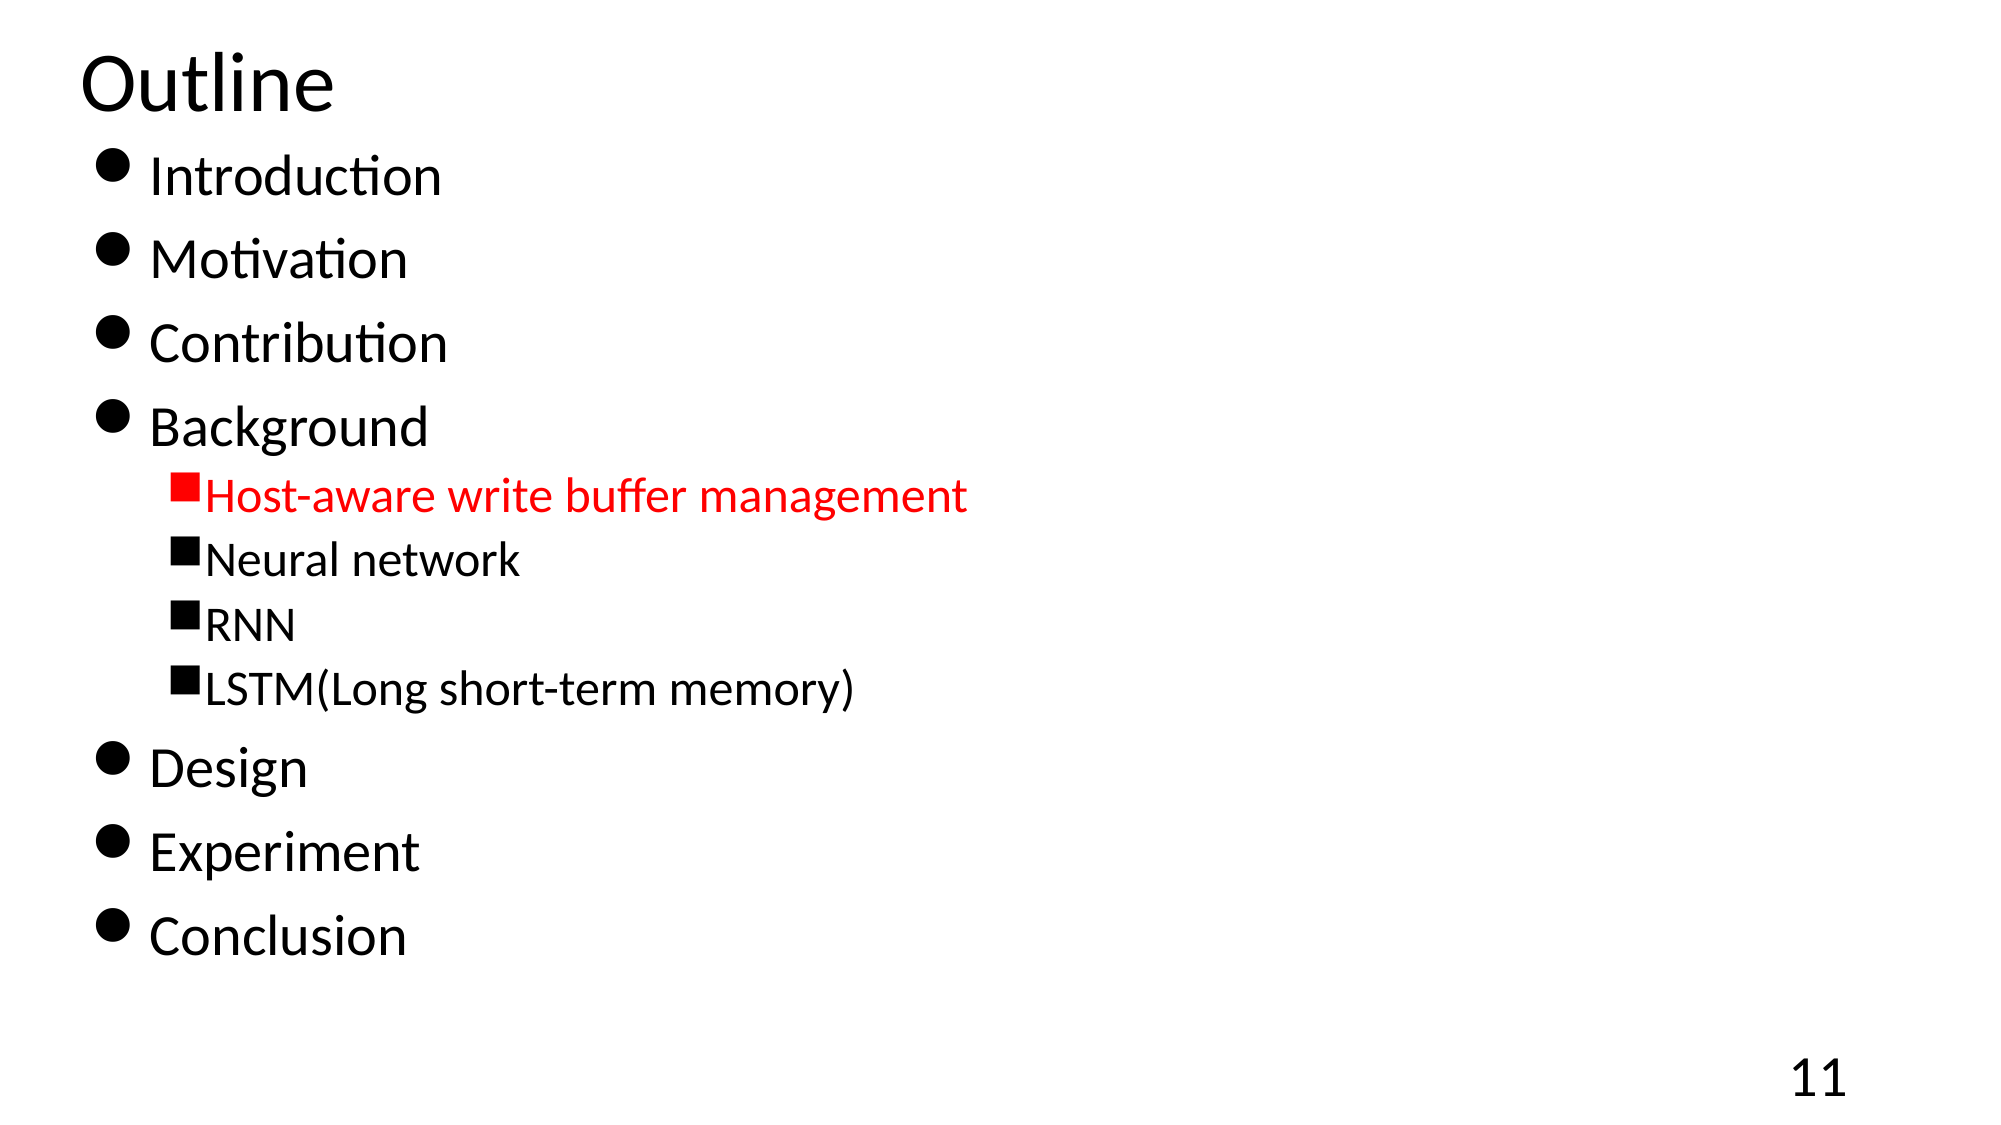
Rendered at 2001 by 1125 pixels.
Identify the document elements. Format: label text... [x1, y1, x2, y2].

list Introduction Motivation Contribution Background Host-aware write buffer management Neural network RNN LSTM(Long short-term memory) Design Experiment Conclusion [76, 137, 2000, 1125]
slide_number 11 [1412, 1042, 1863, 1103]
title Outline [64, 29, 1949, 138]
